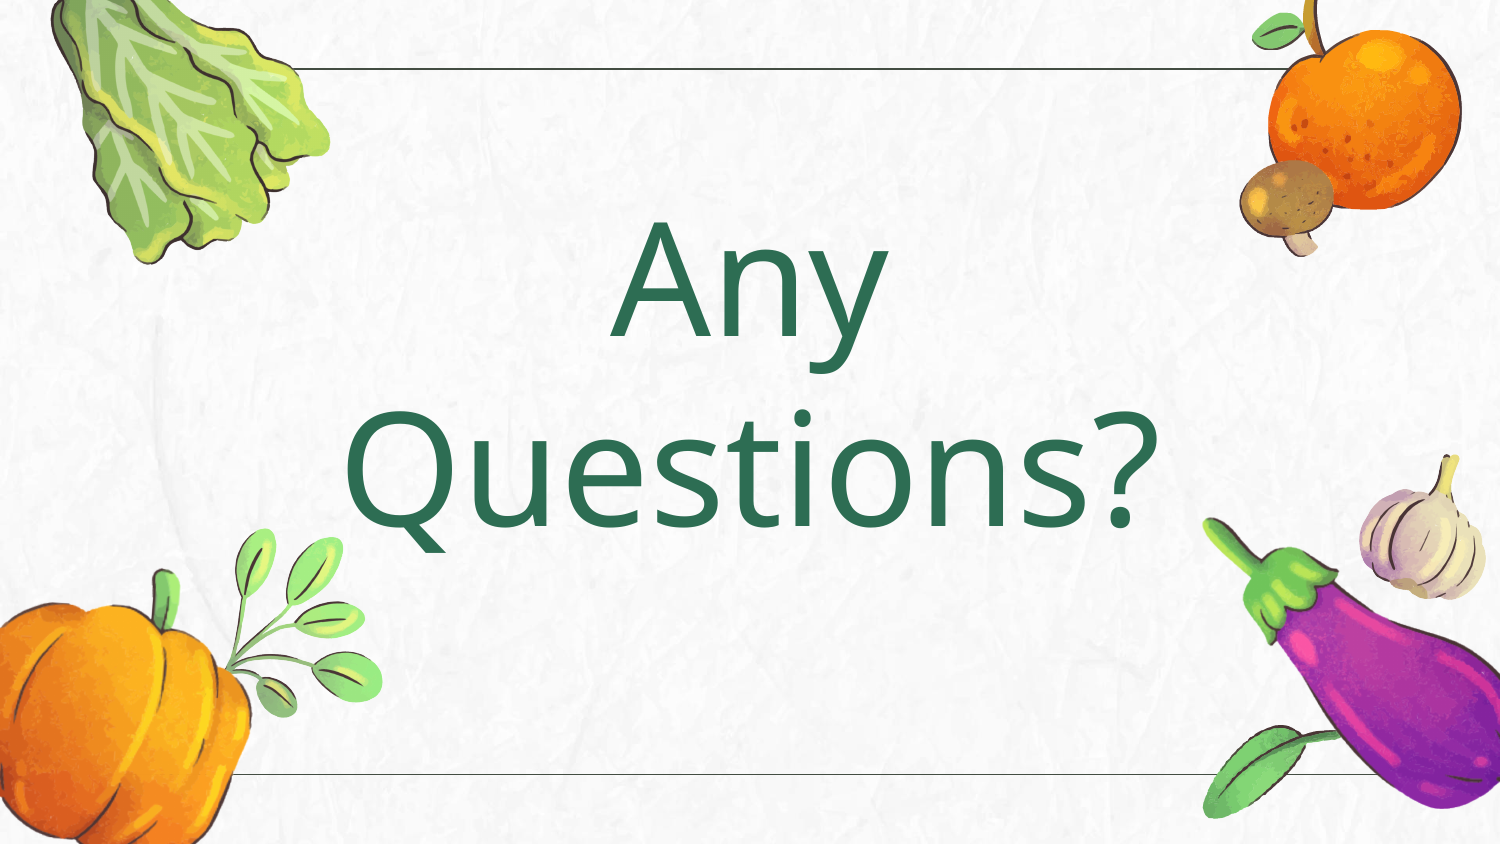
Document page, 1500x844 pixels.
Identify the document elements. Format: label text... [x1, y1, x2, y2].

picture [0, 0, 1500, 844]
title Any Questions? [243, 160, 1257, 576]
